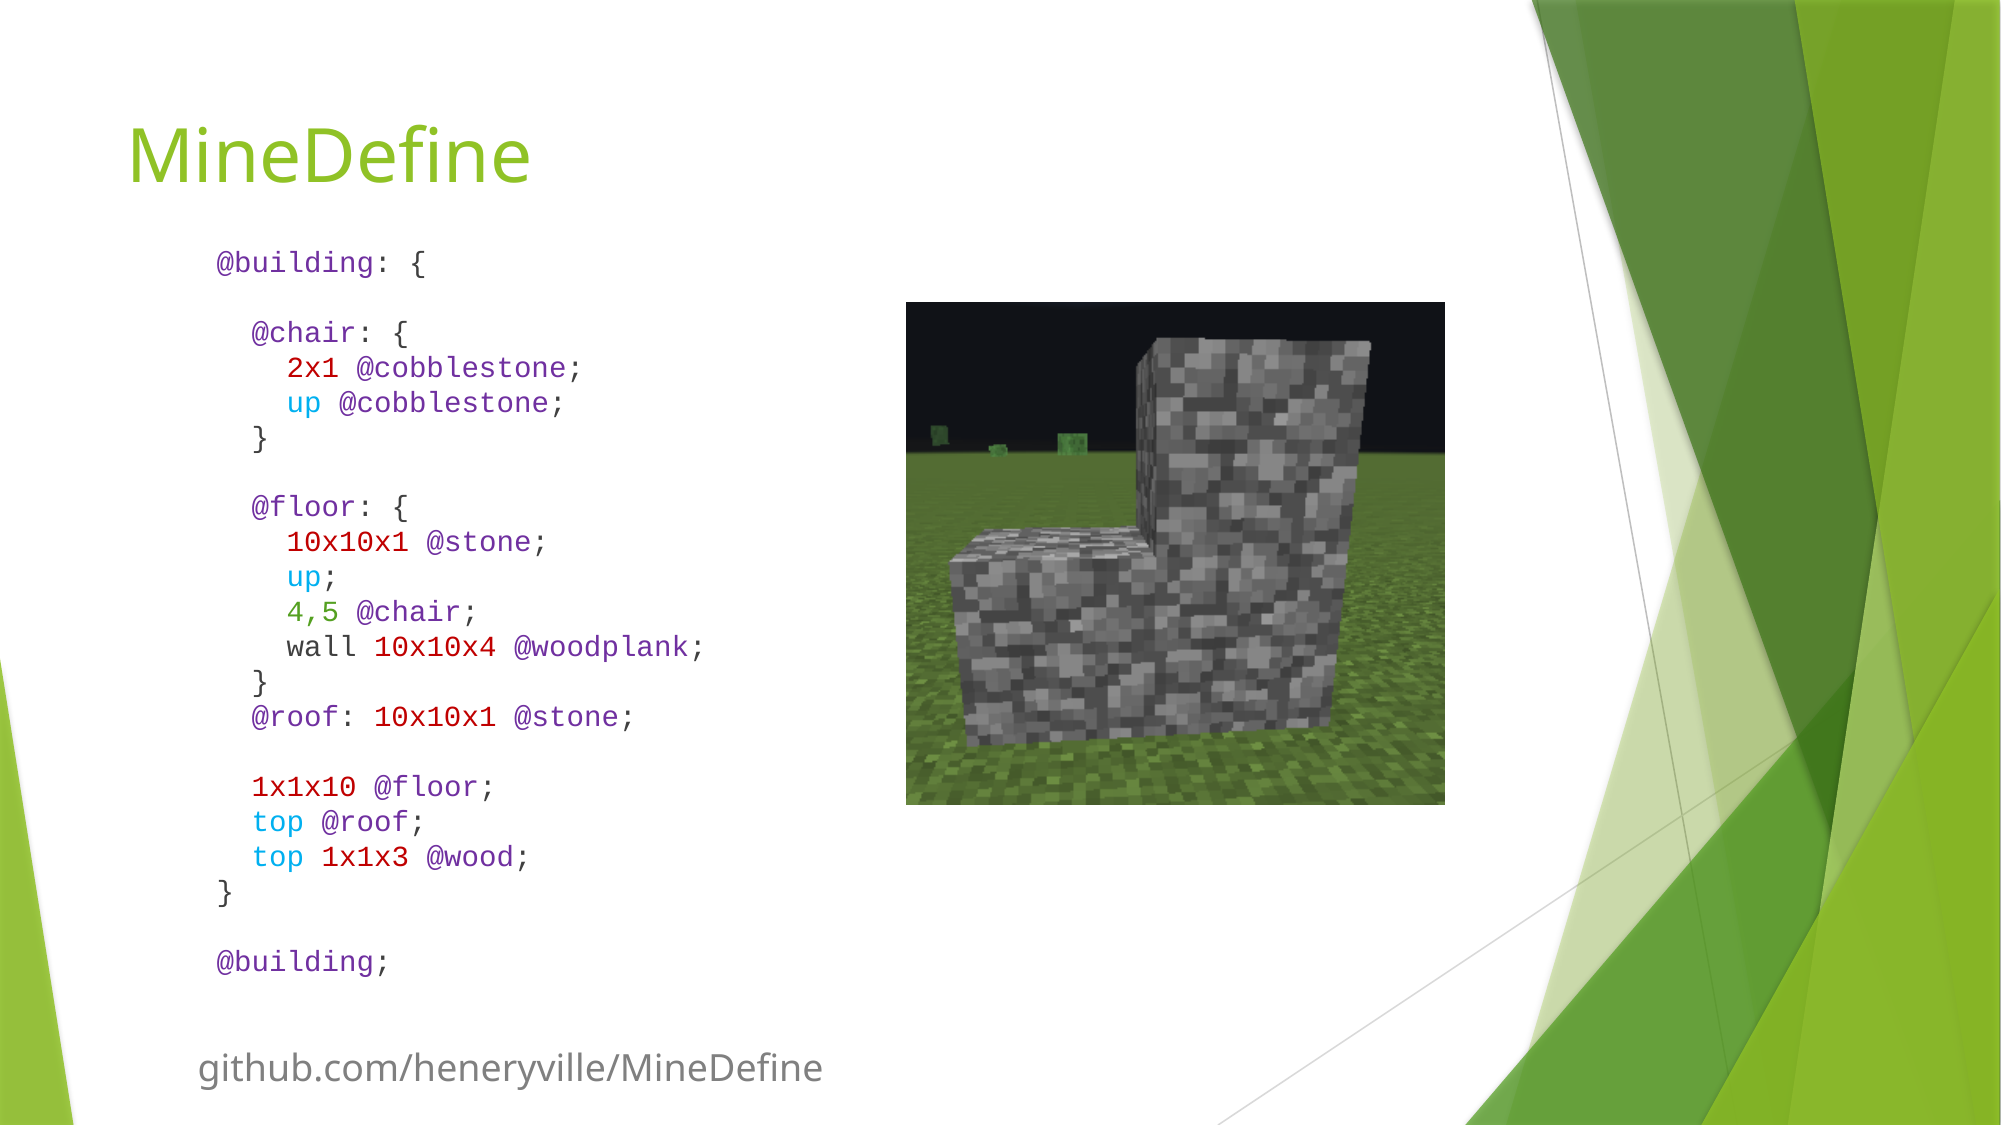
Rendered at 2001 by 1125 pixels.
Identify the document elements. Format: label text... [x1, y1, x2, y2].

text_box github.com/heneryville/MineDefine [182, 1036, 930, 1097]
picture [906, 302, 1445, 806]
list @building: { @chair: { 2x1 @cobblestone; up @cobblestone; } @floor: { 10x10x1 @stone; up; 4,5 @chair; wall 10x10x4 @woodplank; } @roof: 10x10x1 @stone; 1x1x10 @floor; top @roof; top 1x1x3 @wood; } @building; [201, 235, 1612, 873]
title MineDefine [111, 99, 1522, 317]
